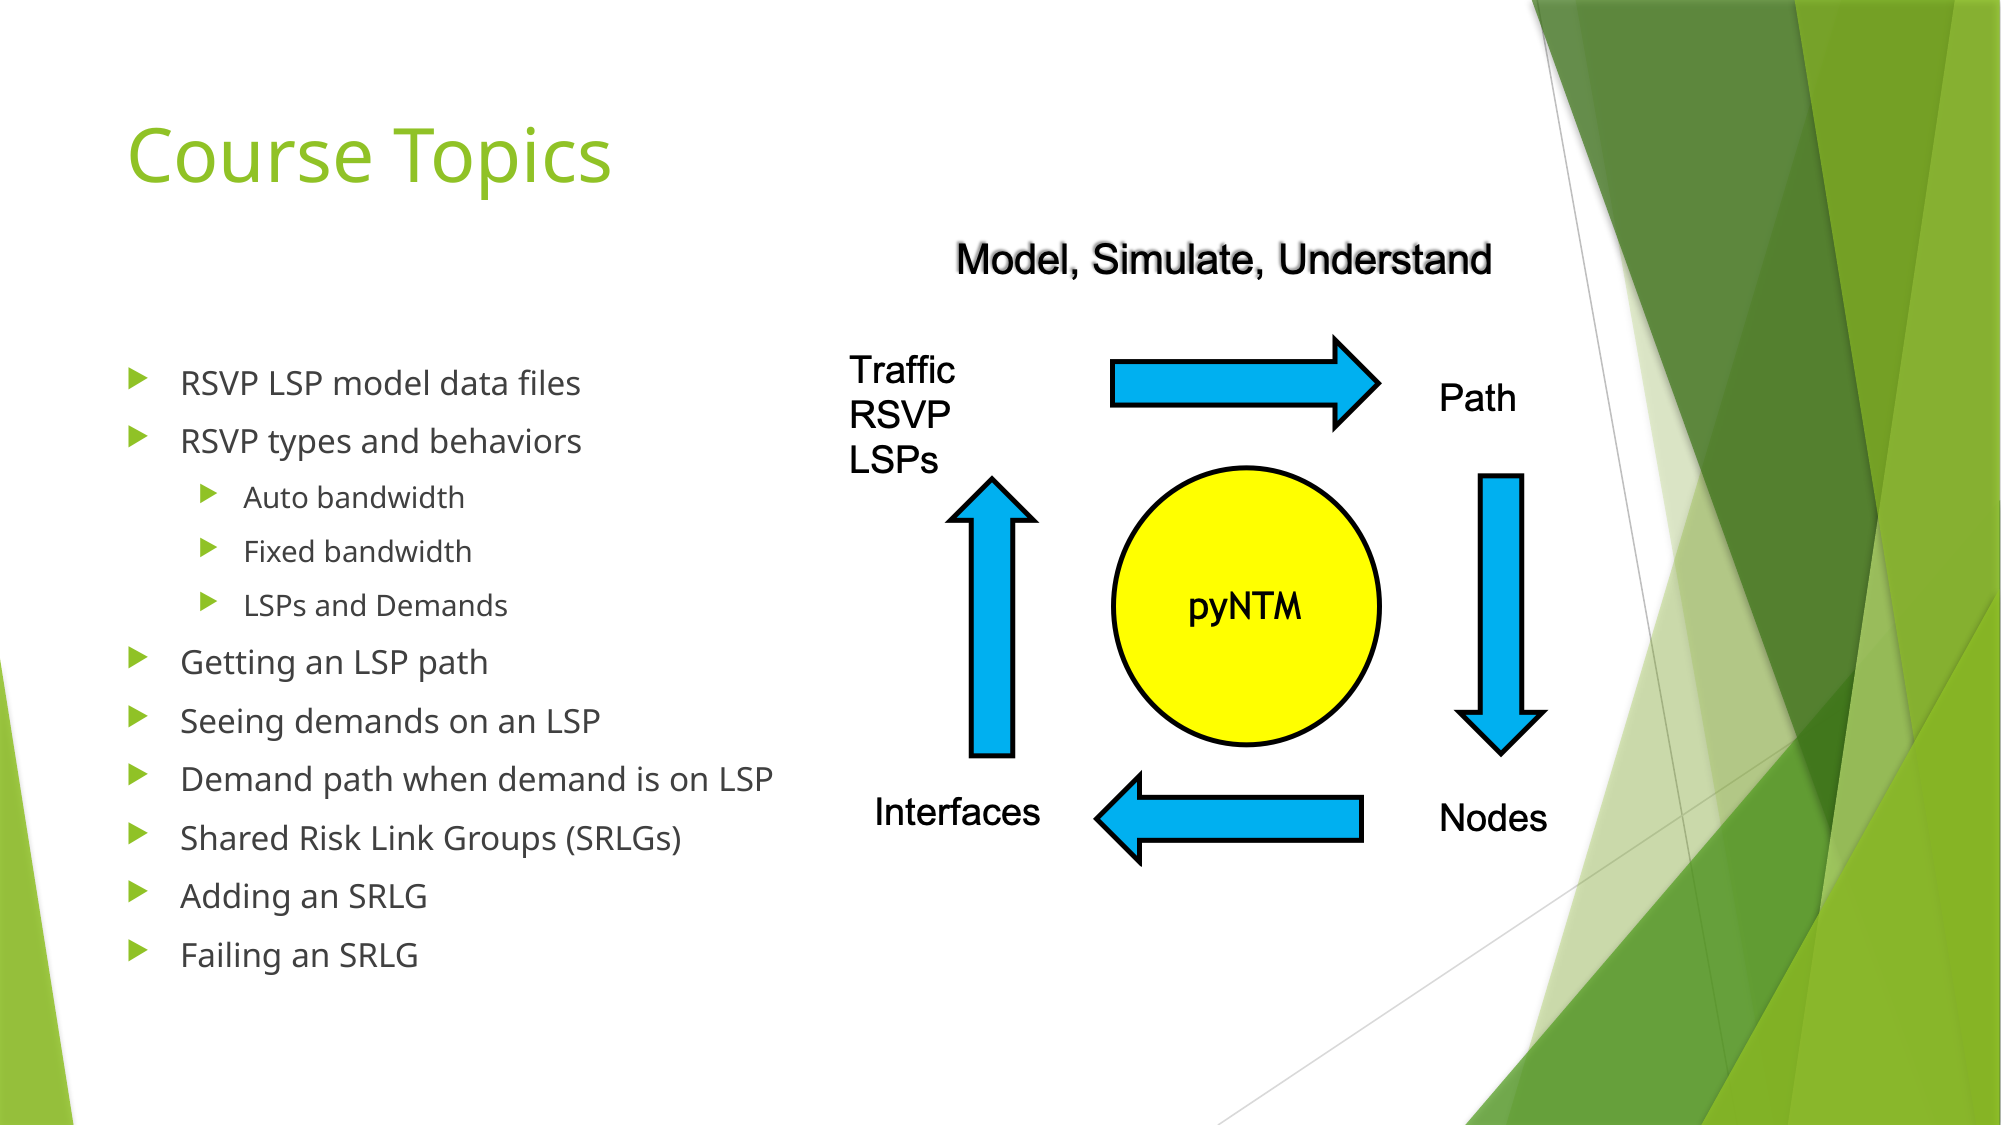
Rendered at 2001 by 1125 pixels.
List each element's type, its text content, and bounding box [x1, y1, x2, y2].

list RSVP LSP model data files RSVP types and behaviors Auto bandwidth Fixed bandwidth LSPs and Demands Getting an LSP path Seeing demands on an LSP Demand path when demand is on LSP Shared Risk Link Groups (SRLGs) Adding an SRLG Failing an SRLG [111, 354, 798, 992]
title Course Topics [111, 99, 884, 317]
picture [824, 214, 1622, 868]
